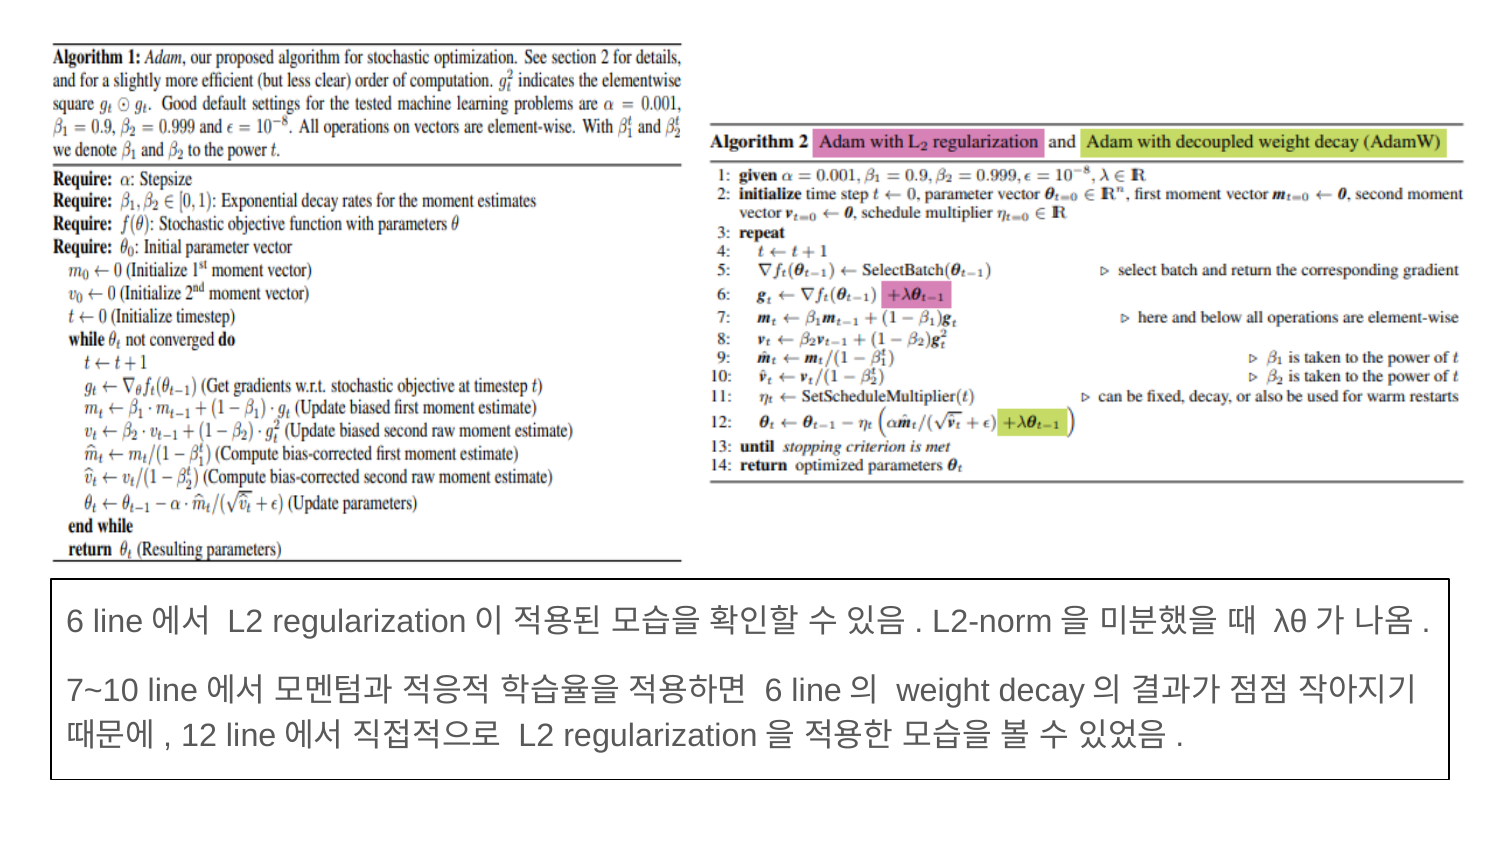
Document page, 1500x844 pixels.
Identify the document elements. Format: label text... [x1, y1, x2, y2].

picture [704, 119, 1471, 485]
list 6 line에서 L2 regularization이 적용된 모습을 확인할 수 있음. L2-norm을 미분했을 때 λθ가 나옴. 7~10 line에서 모멘텀과 적응적 학습율을 적용하면 6 line의 weight decay의 결과가 점점 작아지기 때문에, 12 line에서 직접적으로 L2 regularization을 적용한 모습을 볼 수 있었음. [51, 578, 1449, 780]
picture [50, 39, 687, 565]
